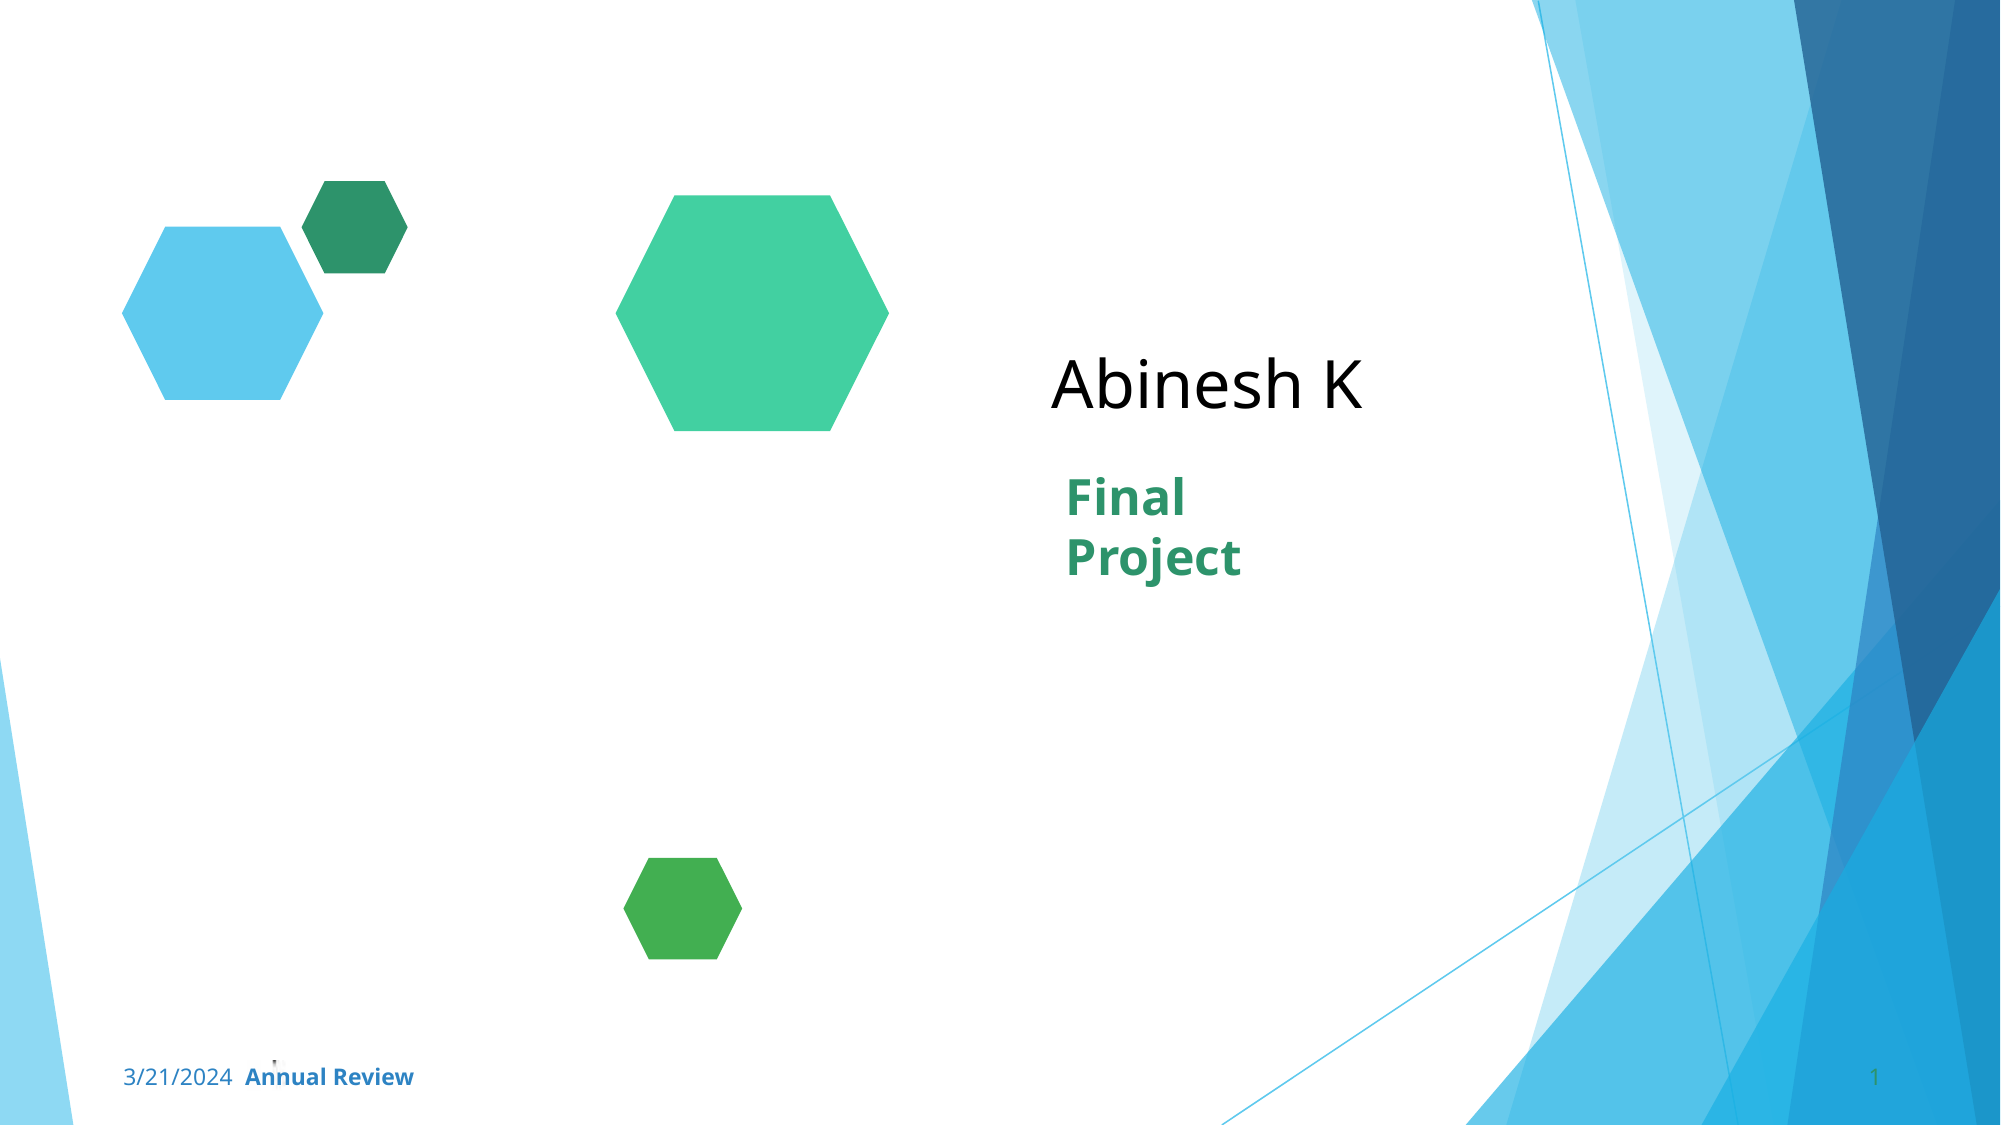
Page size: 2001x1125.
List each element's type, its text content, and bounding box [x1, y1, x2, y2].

title Abinesh K [524, 339, 1476, 530]
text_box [121, 180, 408, 401]
slide_number 1 [1862, 1061, 1888, 1125]
text_box Final Project [1063, 462, 1369, 585]
text_box [623, 857, 743, 960]
picture [110, 1060, 463, 1094]
text_box [615, 195, 890, 339]
